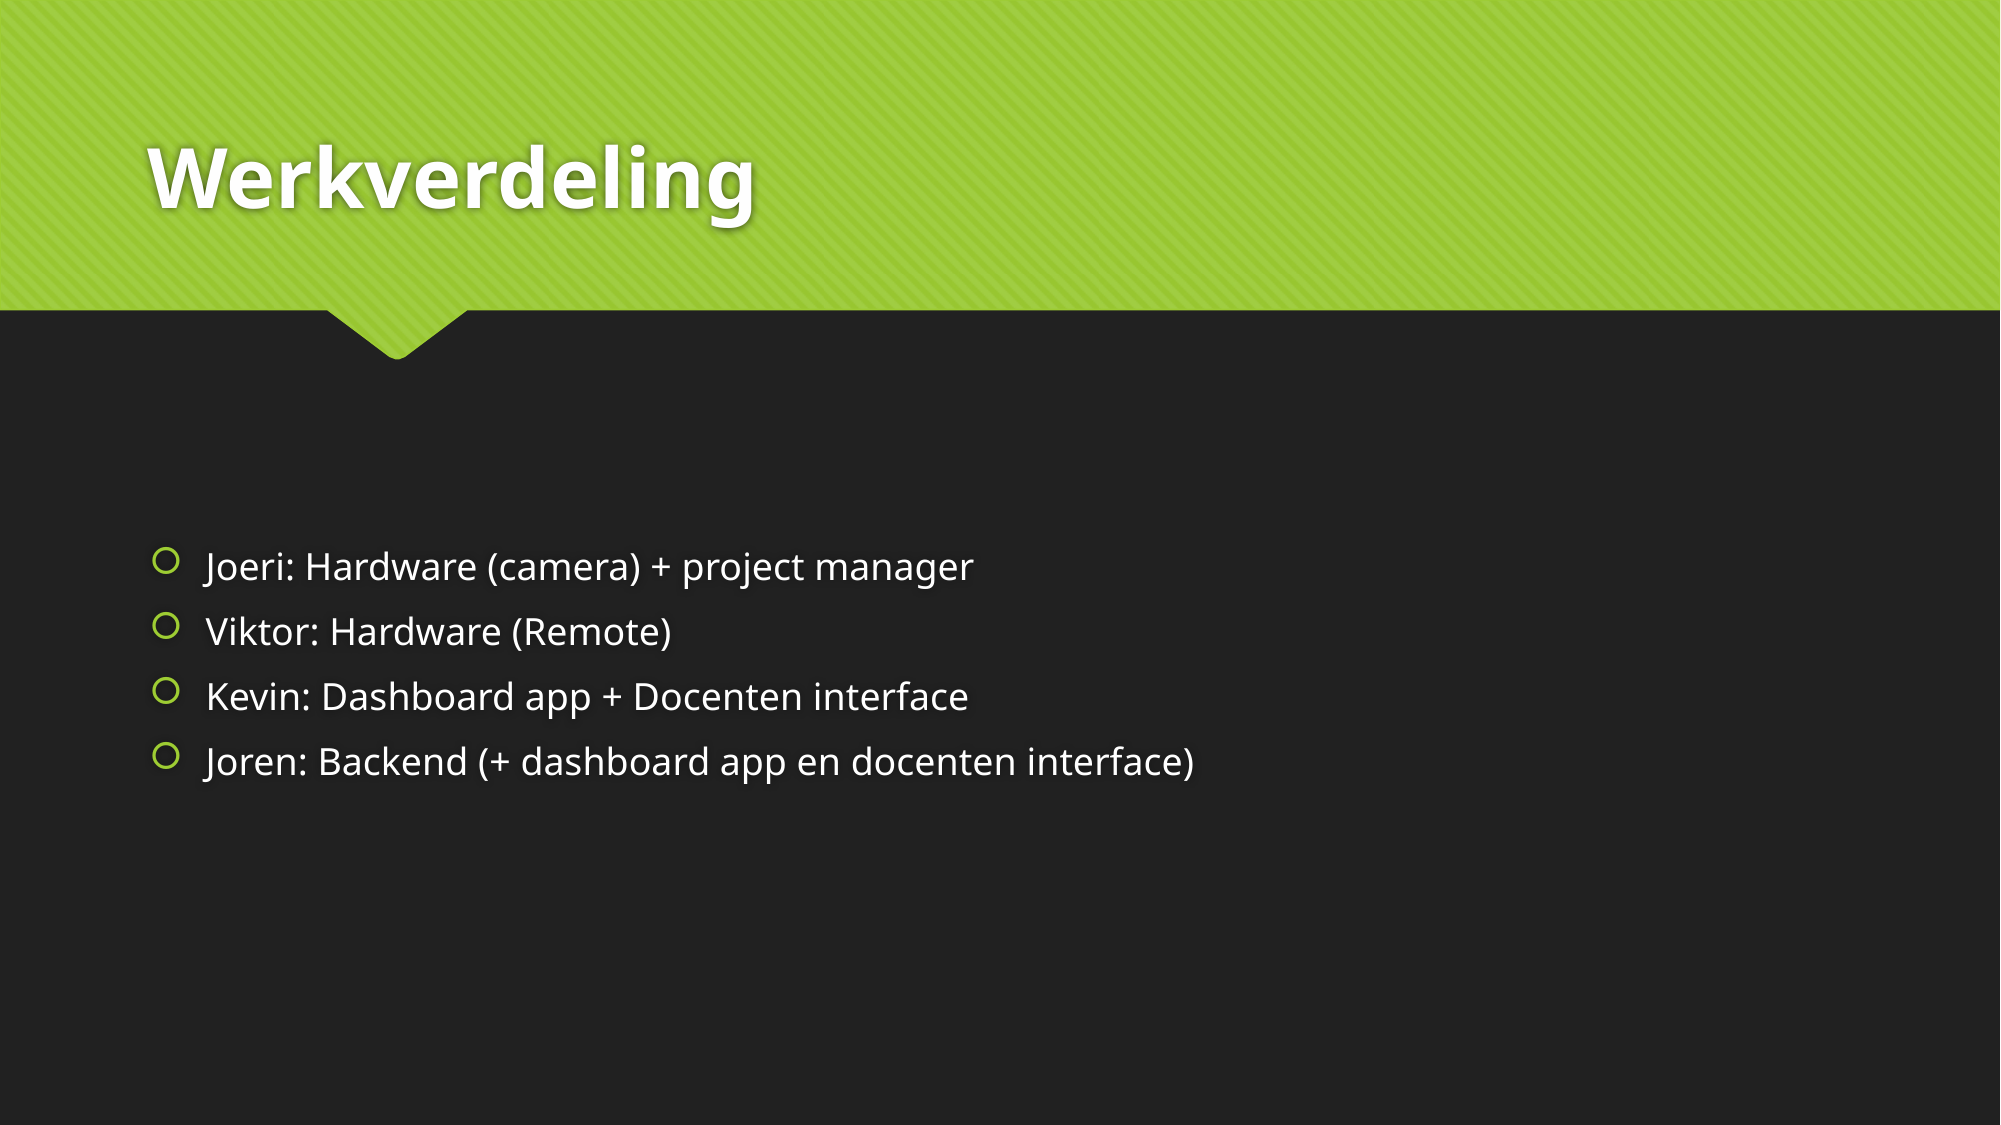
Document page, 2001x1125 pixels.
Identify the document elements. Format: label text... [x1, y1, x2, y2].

list Joeri: Hardware (camera) + project manager Viktor: Hardware (Remote) Kevin: Dashboard app + Docenten interface Joren: Backend (+ dashboard app en docenten interface) [134, 364, 1866, 962]
title Werkverdeling [132, 73, 1868, 233]
